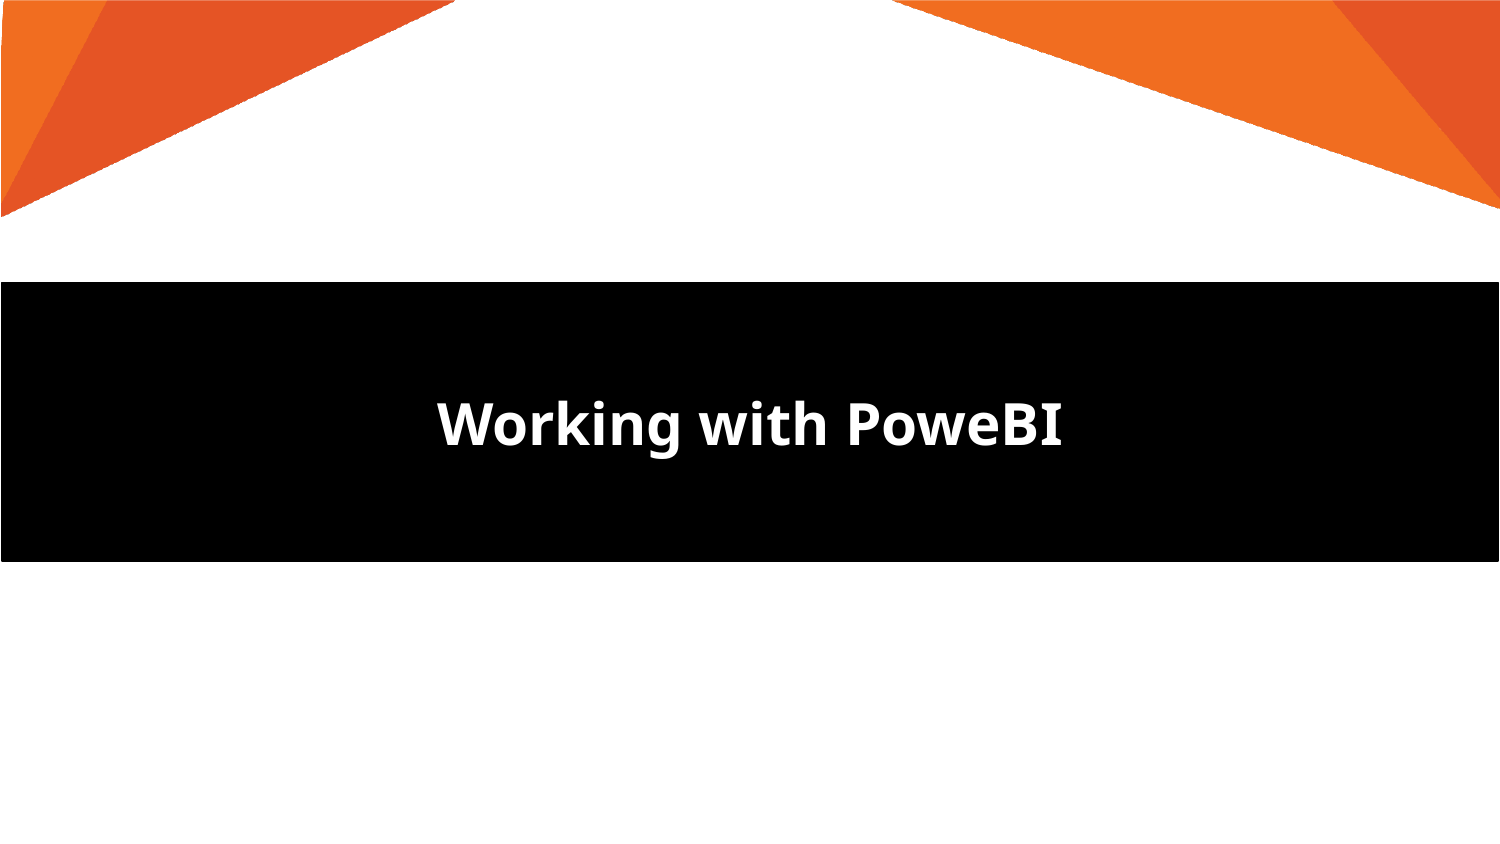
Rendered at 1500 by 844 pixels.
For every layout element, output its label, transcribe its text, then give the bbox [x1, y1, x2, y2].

text_box [1, 282, 1499, 562]
picture [1, 0, 1500, 217]
text_box Working with PoweBI [364, 359, 1136, 485]
